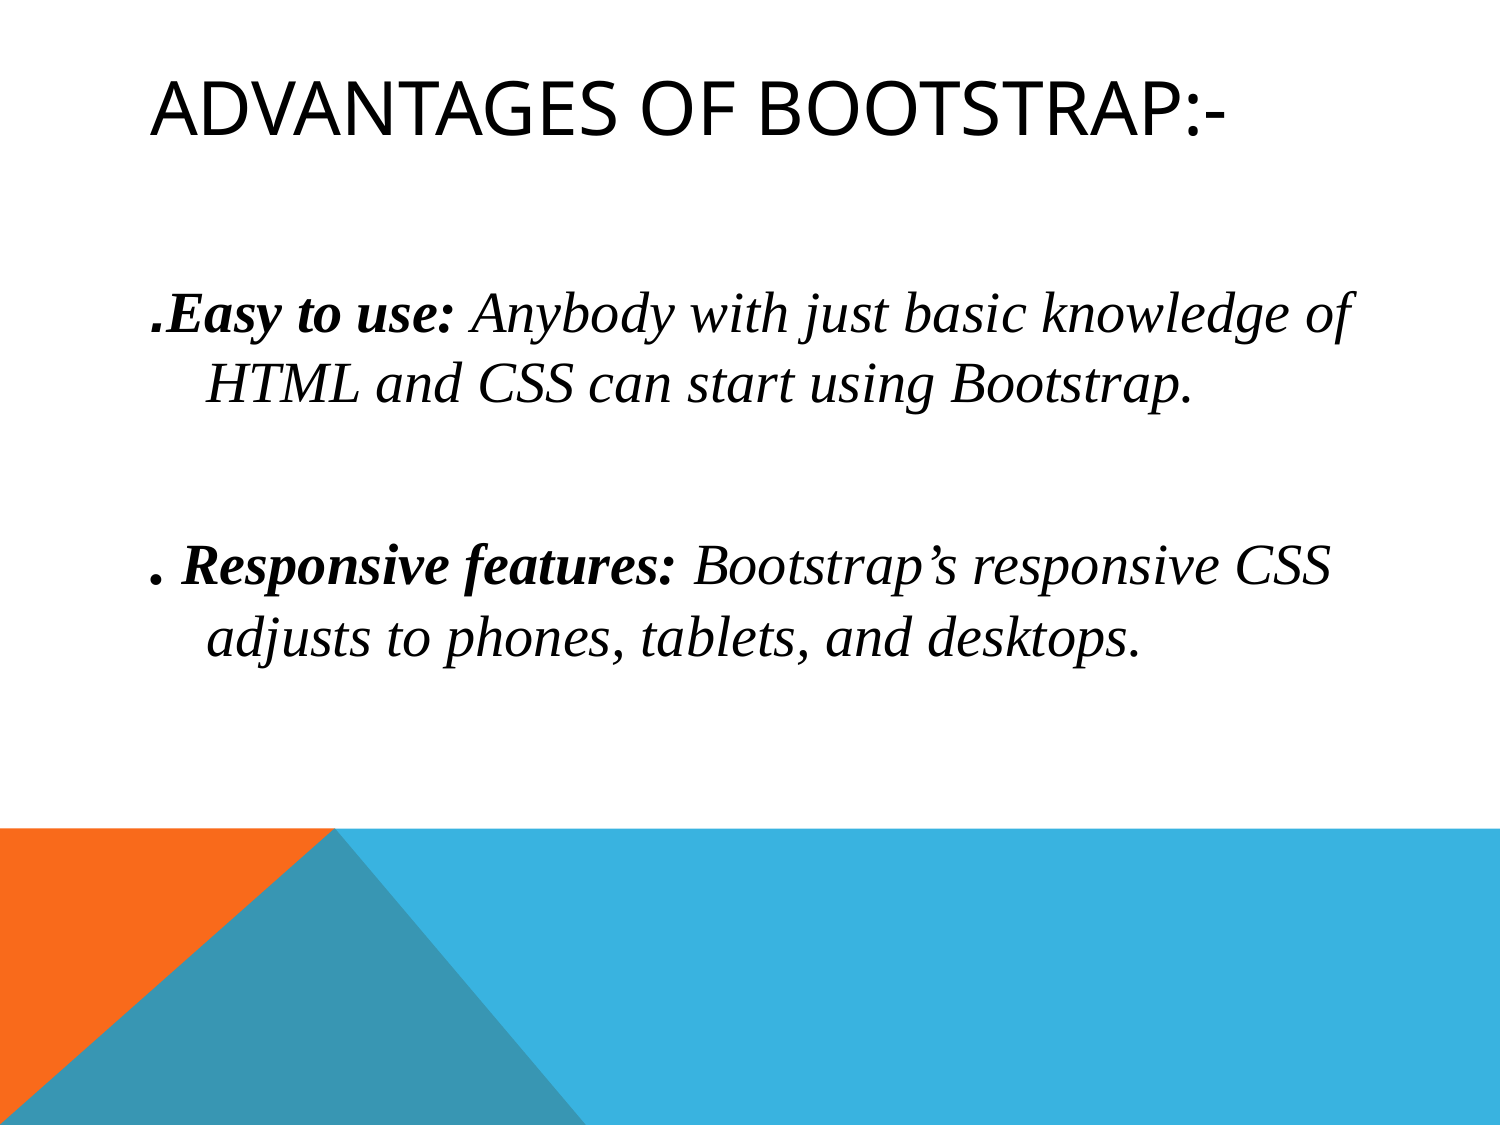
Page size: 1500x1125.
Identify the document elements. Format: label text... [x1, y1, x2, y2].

title Advantages of bootstrap:- [135, 60, 1369, 150]
list .Easy to use: Anybody with just basic knowledge of HTML and CSS can start using Bootstrap. . Responsive features: Bootstrap’s responsive CSS adjusts to phones, tablets, and desktops. [135, 180, 1369, 768]
